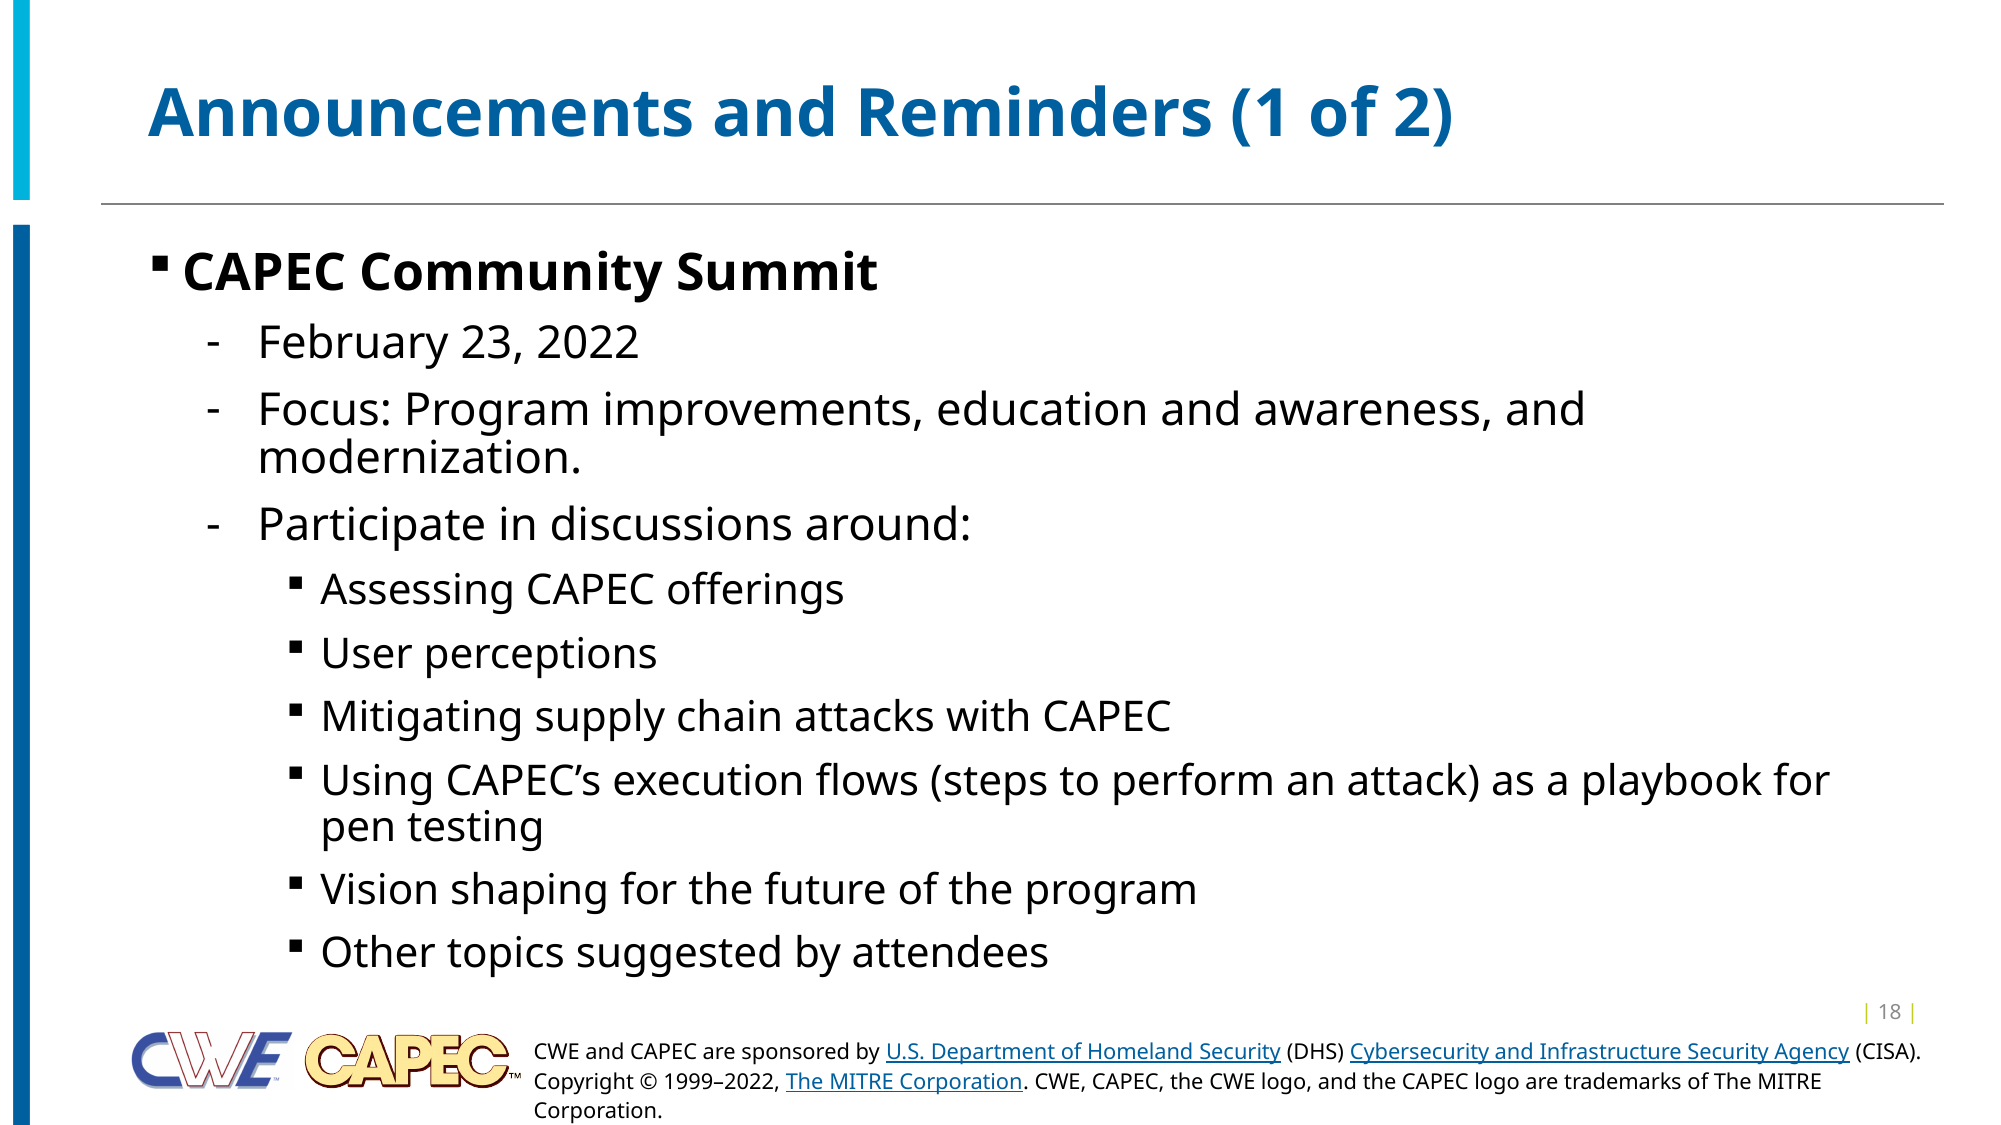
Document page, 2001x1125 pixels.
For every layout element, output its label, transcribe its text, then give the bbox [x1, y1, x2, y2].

title Announcements and Reminders (1 of 2) [133, 45, 1664, 188]
slide_number | 18 | [1824, 1004, 1934, 1035]
list CAPEC Community Summit February 23, 2022 Focus: Program improvements, education and awareness, and modernization. Participate in discussions around: Assessing CAPEC offerings User perceptions Mitigating supply chain attacks with CAPEC Using CAPEC’s execution flows (steps to perform an attack) as a playbook for pen testing Vision shaping for the future of the program Other topics suggested by attendees [133, 237, 1934, 991]
picture [130, 1021, 527, 1099]
